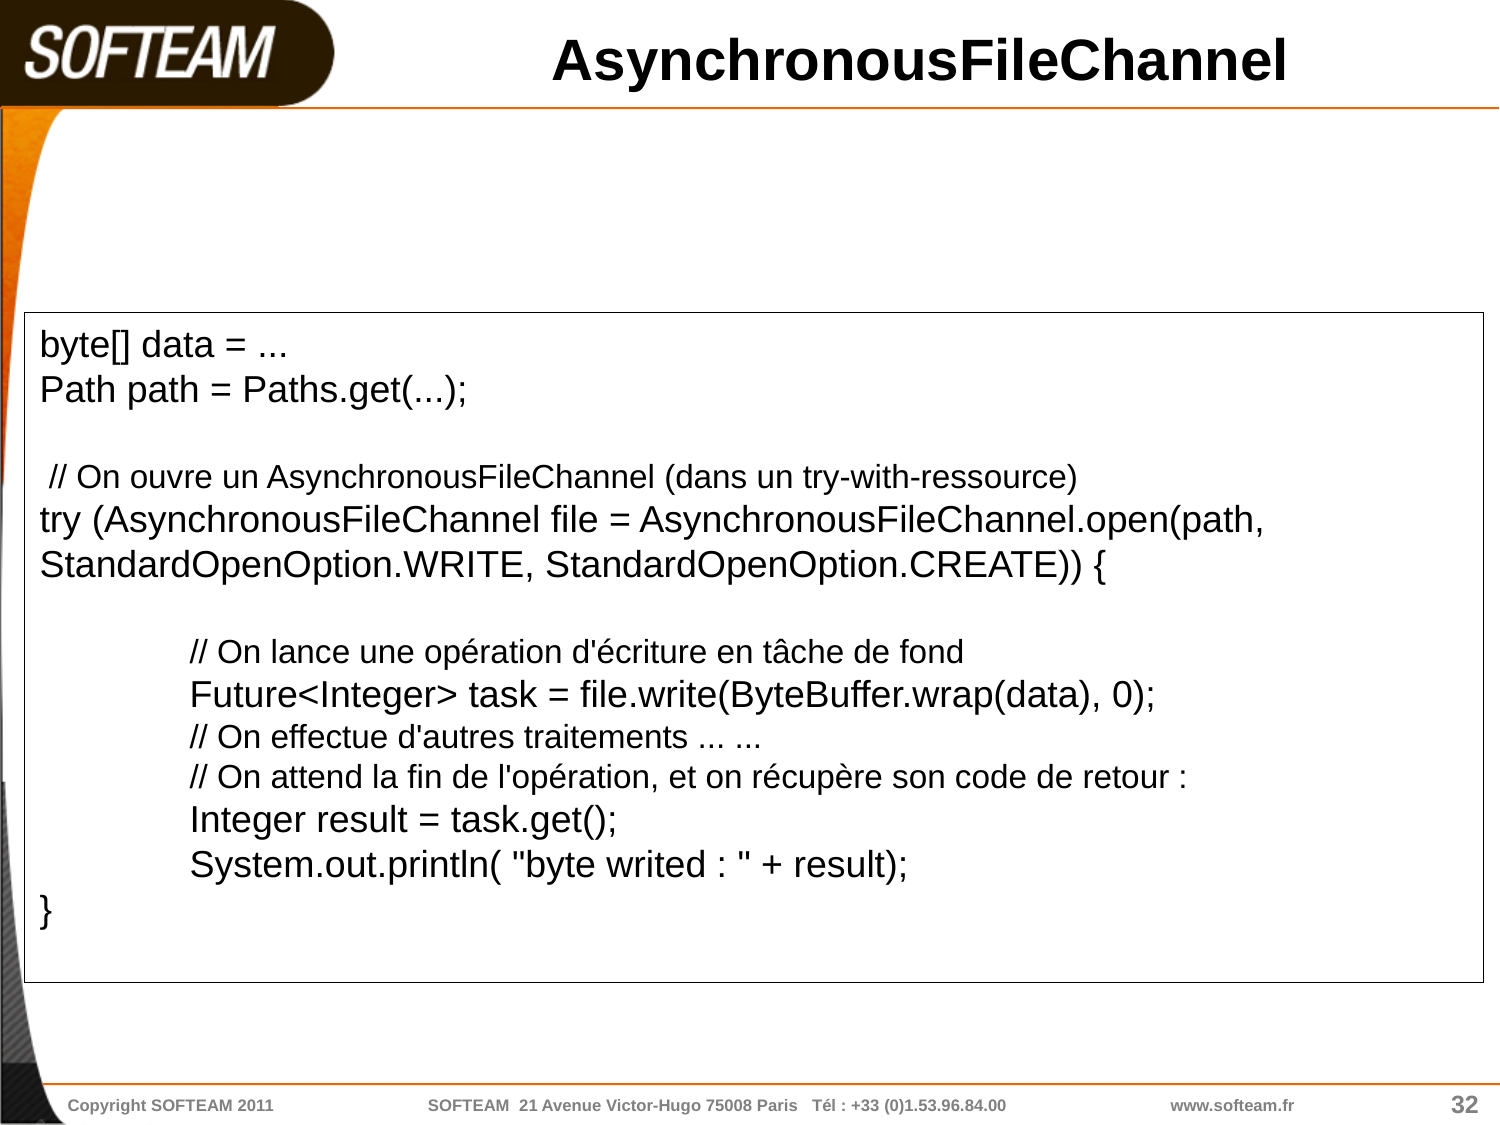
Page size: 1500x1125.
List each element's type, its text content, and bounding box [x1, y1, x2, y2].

text_box byte[] data = ... Path path = Paths.get(...); // On ouvre un AsynchronousFileChannel (dans un try-with-ressource) try (AsynchronousFileChannel file = AsynchronousFileChannel.open(path, StandardOpenOption.WRITE, StandardOpenOption.CREATE)) { // On lance une opération d'écriture en tâche de fond Future<Integer> task = file.write(ByteBuffer.wrap(data), 0); // On effectue d'autres traitements ... ... // On attend la fin de l'opération, et on récupère son code de retour : Integer result = task.get(); System.out.println( "byte writed : " + result); } [24, 312, 1484, 983]
picture [0, 0, 336, 107]
picture [0, 110, 336, 1125]
title AsynchronousFileChannel [341, 7, 1500, 107]
